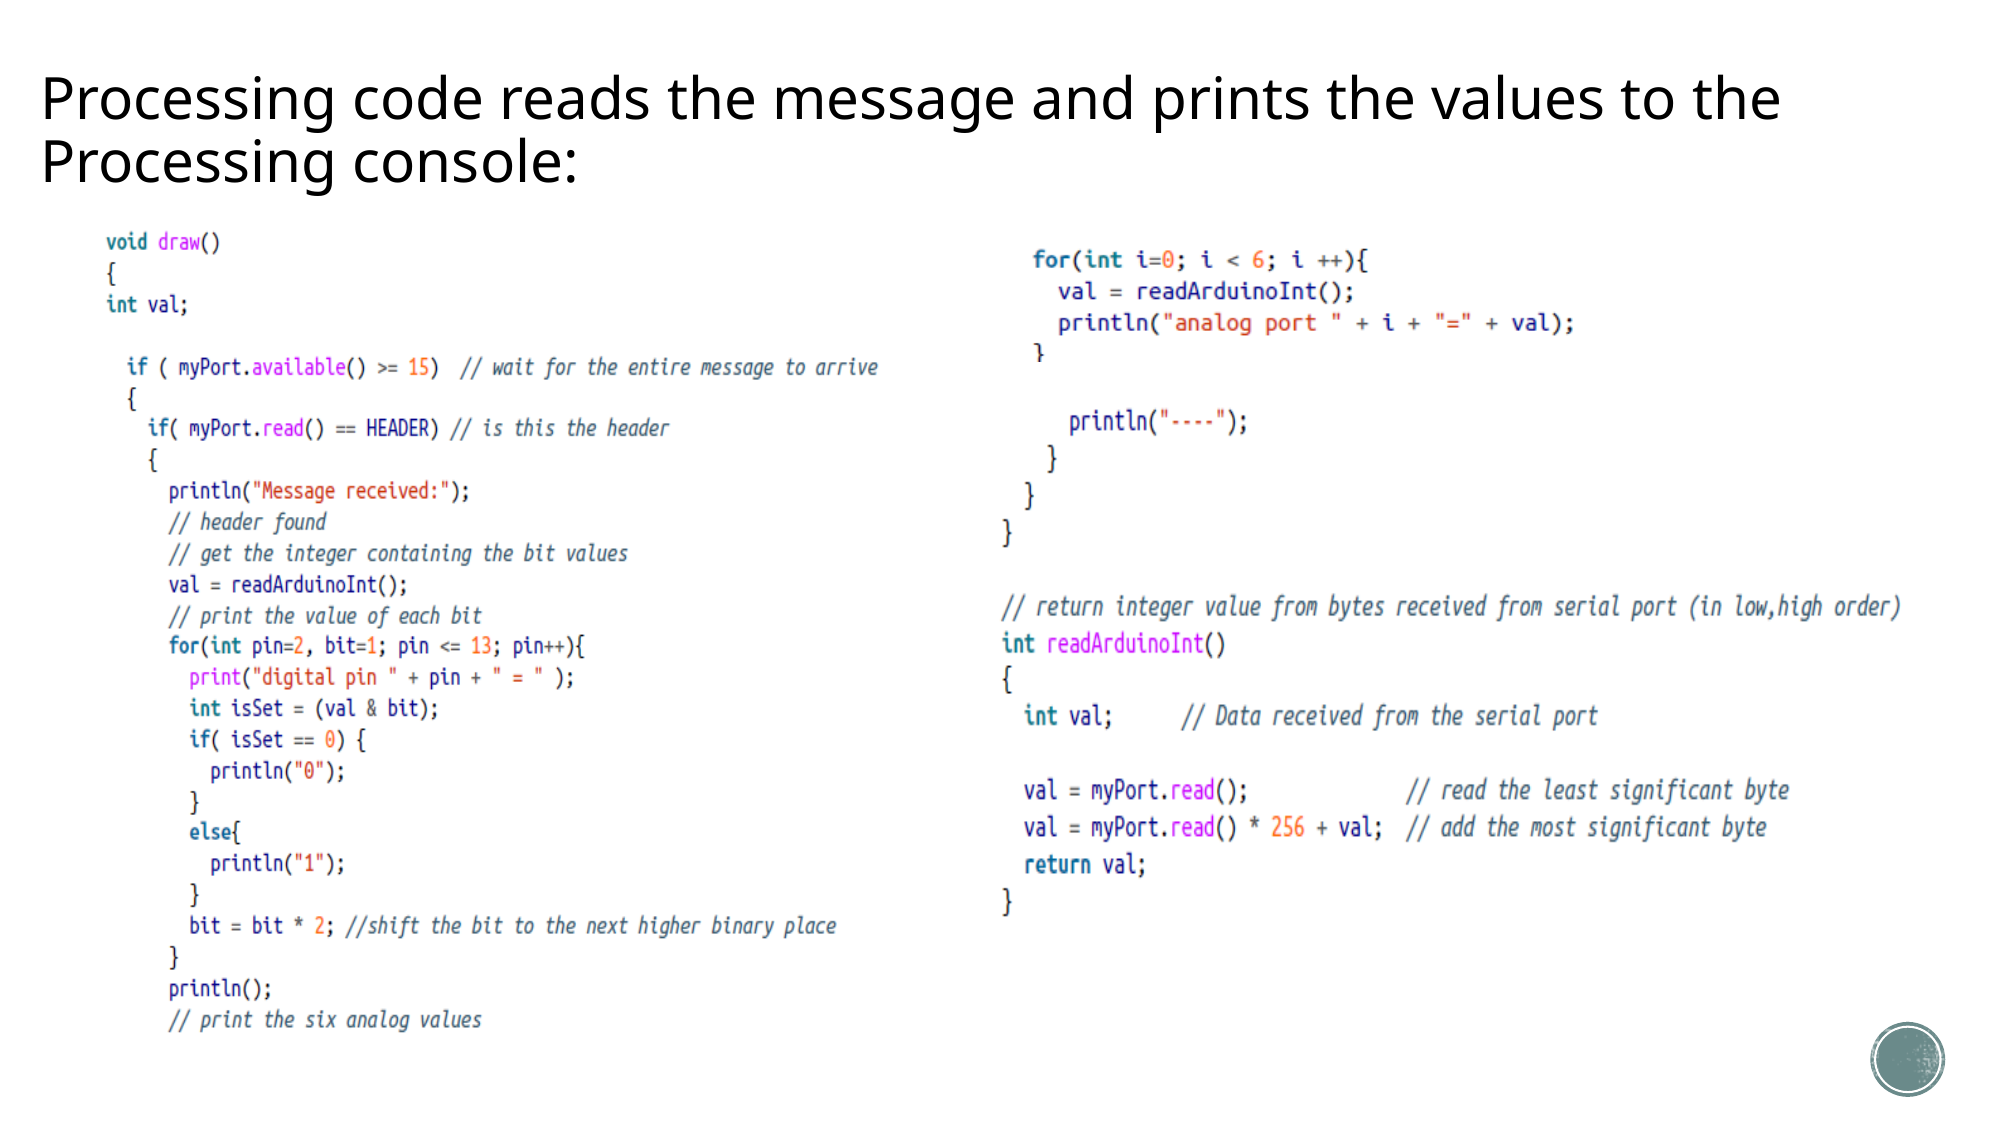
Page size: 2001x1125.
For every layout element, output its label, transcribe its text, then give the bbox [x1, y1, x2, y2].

title Processing code reads the message and prints the values to the Processing console: [25, 0, 1916, 264]
picture [58, 214, 1916, 1034]
